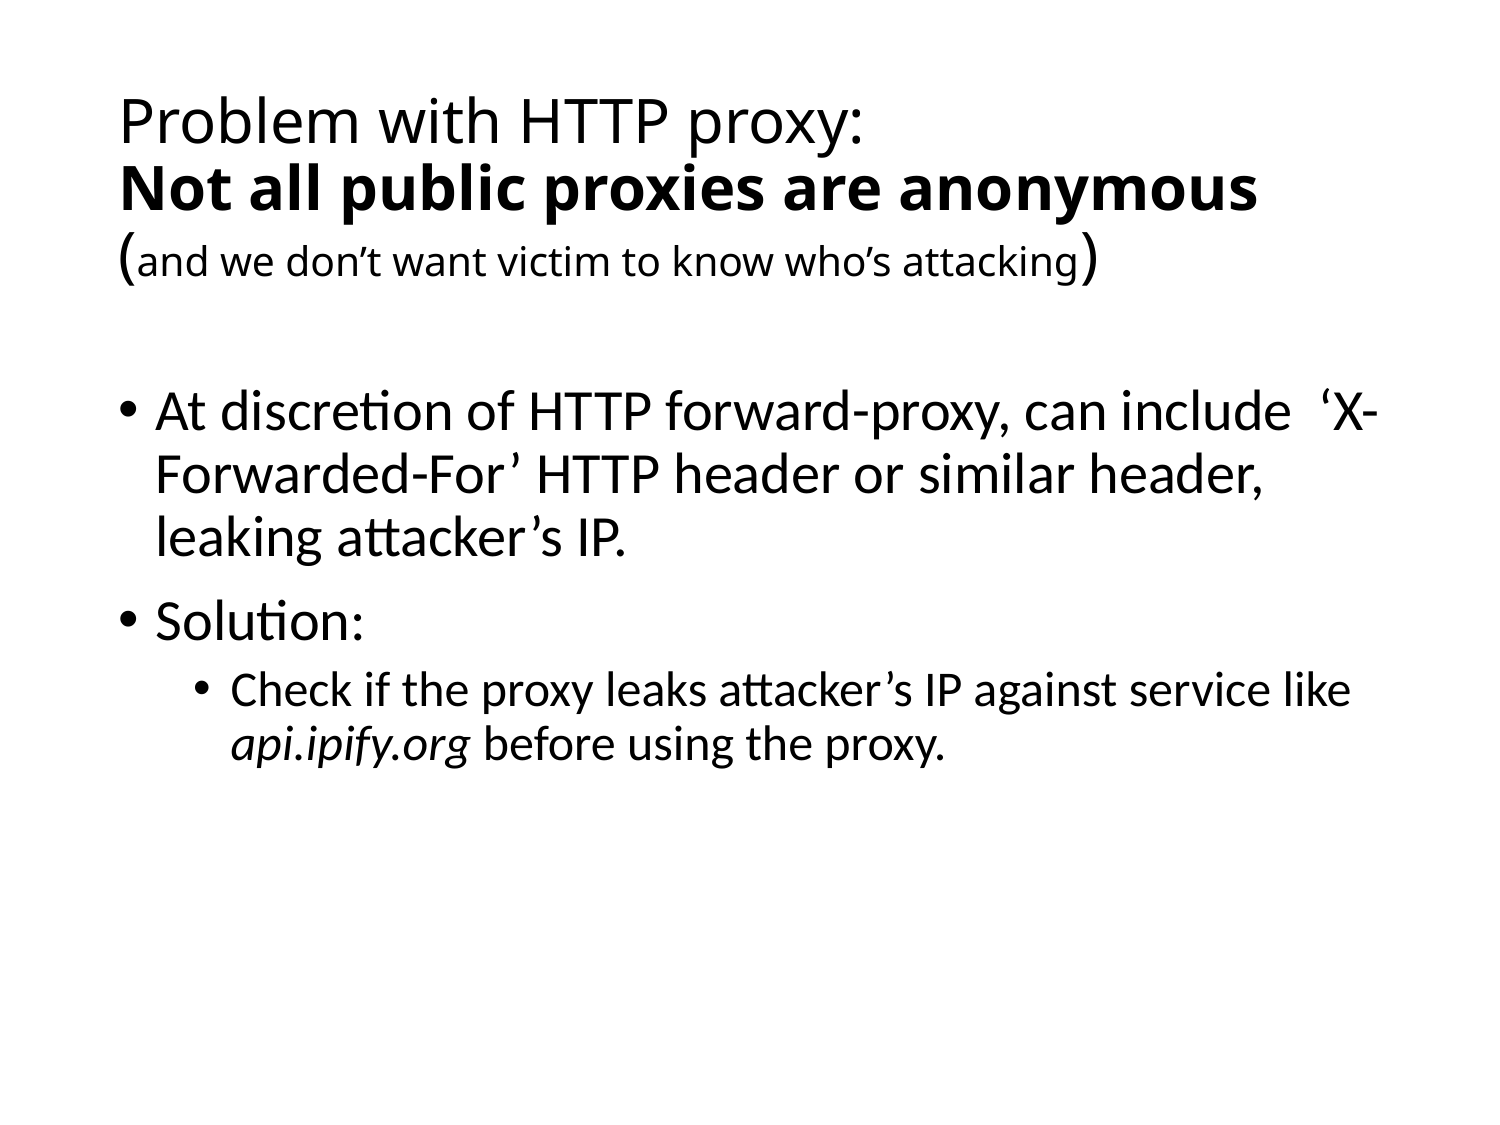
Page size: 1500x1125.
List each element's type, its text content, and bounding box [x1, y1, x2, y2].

list At discretion of HTTP forward-proxy, can include ‘X-Forwarded-For’ HTTP header or similar header, leaking attacker’s IP. Solution: Check if the proxy leaks attacker’s IP against service like api.ipify.org before using the proxy. [103, 372, 1397, 1058]
title Problem with HTTP proxy: Not all public proxies are anonymous (and we don’t want victim to know who’s attacking) [103, 81, 1397, 299]
